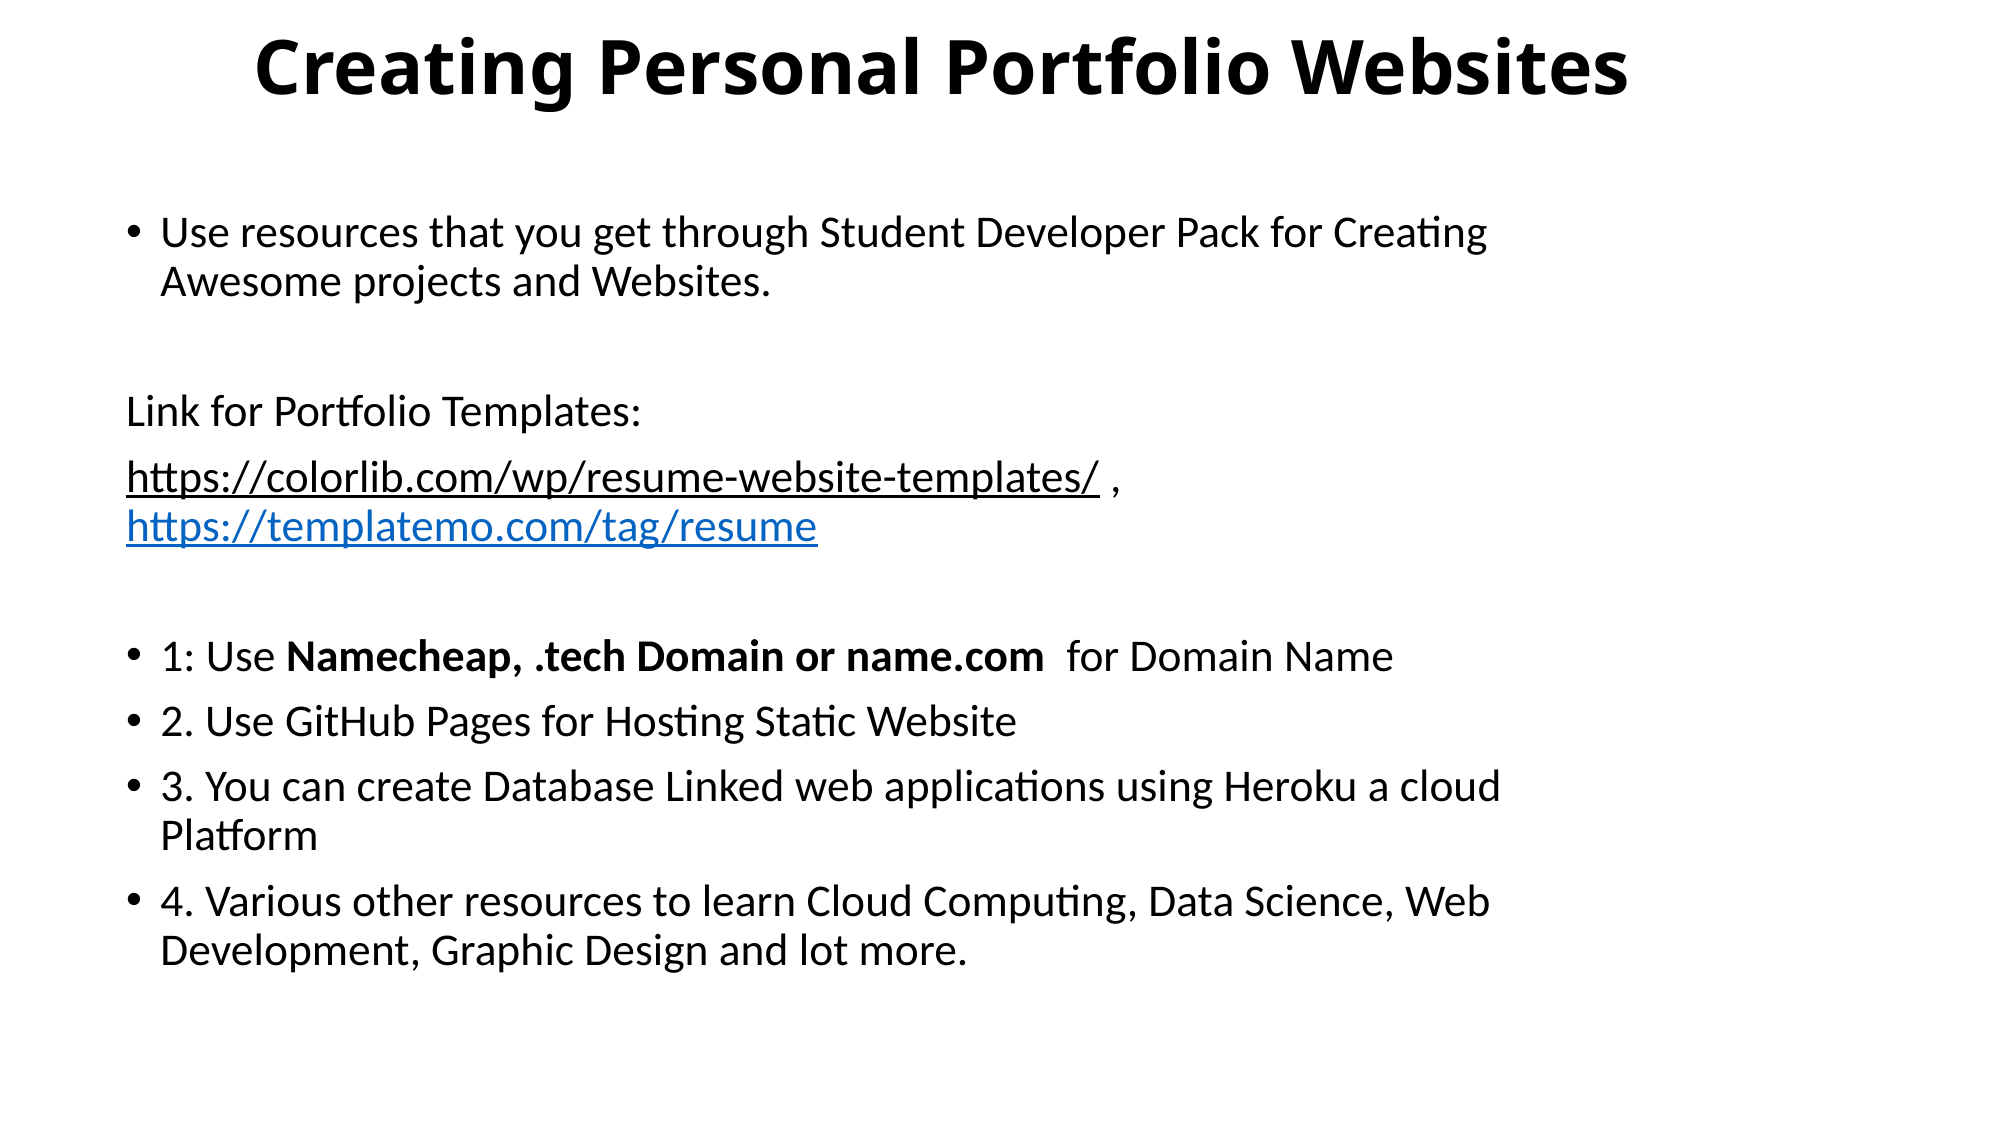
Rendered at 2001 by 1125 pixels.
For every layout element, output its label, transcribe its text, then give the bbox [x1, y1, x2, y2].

title Creating Personal Portfolio Websites [238, 20, 1649, 121]
list Use resources that you get through Student Developer Pack for Creating Awesome projects and Websites. Link for Portfolio Templates: https://colorlib.com/wp/resume-website-templates/ , https://templatemo.com/tag/resume 1: Use Namecheap, .tech Domain or name.com for Domain Name 2. Use GitHub Pages for Hosting Static Website 3. You can create Database Linked web applications using Heroku a cloud Platform 4. Various other resources to learn Cloud Computing, Data Science, Web Development, Graphic Design and lot more. [111, 200, 1522, 991]
